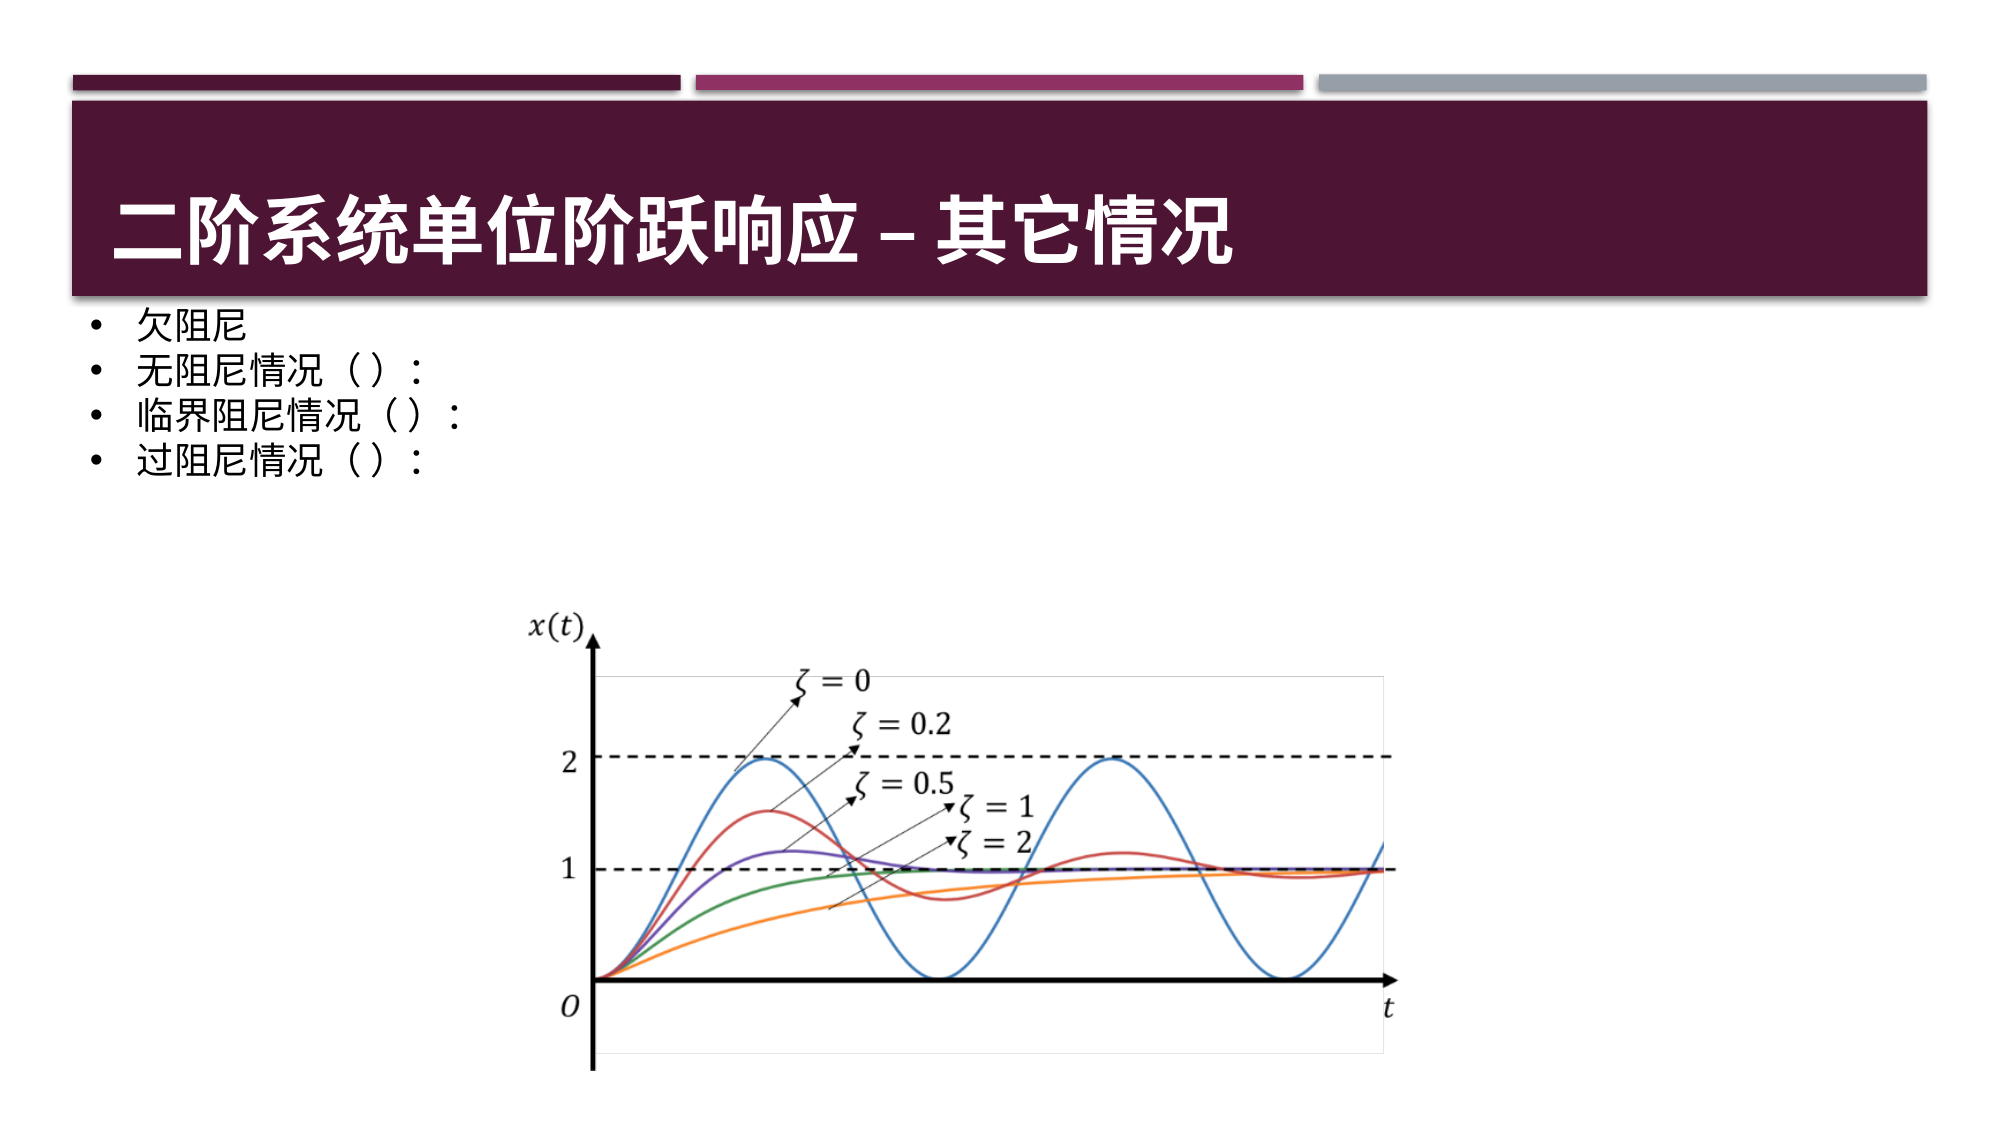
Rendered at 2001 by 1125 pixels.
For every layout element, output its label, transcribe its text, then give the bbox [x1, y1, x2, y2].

picture [510, 597, 1414, 1071]
title 二阶系统单位阶跃响应 – 其它情况 [95, 115, 1905, 282]
